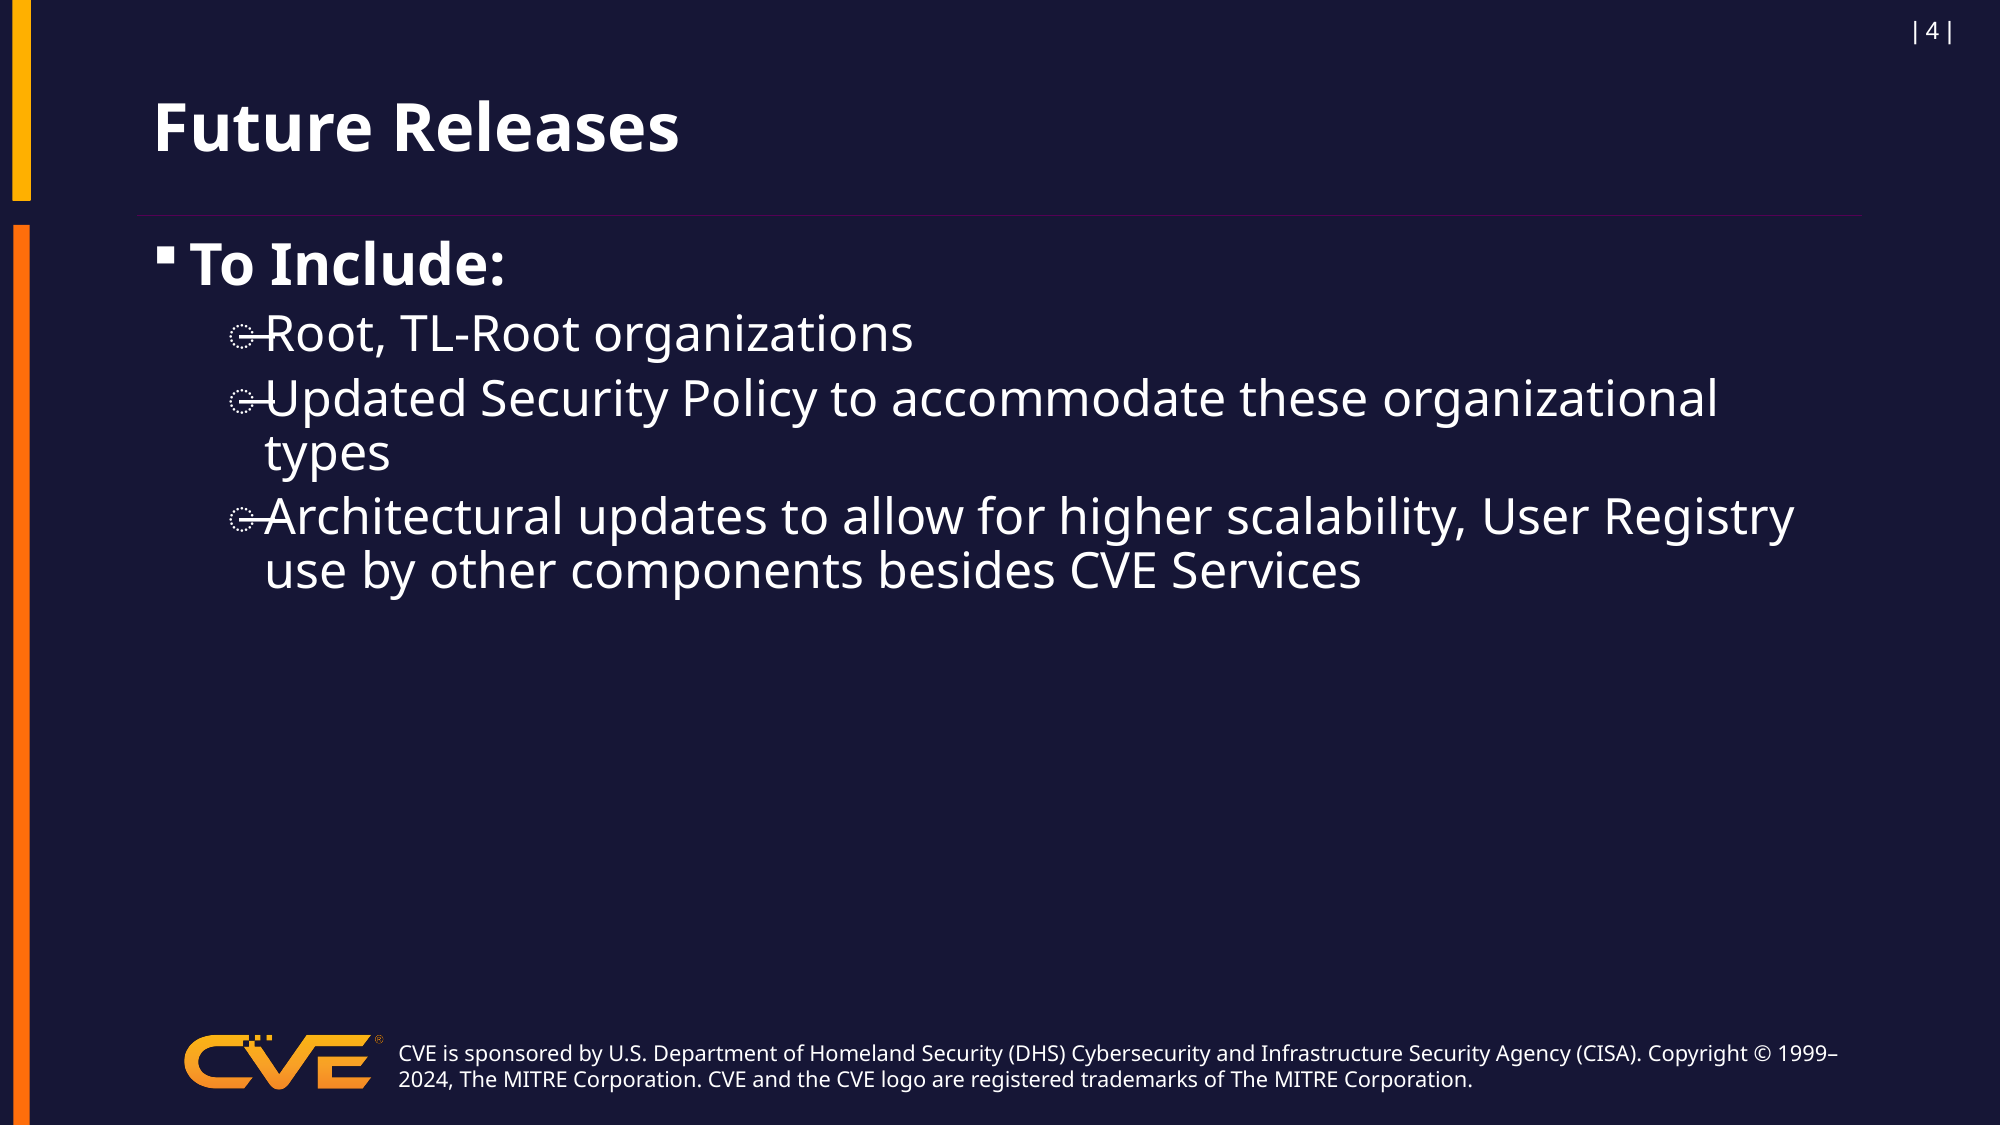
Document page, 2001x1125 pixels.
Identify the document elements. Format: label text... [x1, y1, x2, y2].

list To Include: Root, TL-Root organizations Updated Security Policy to accommodate these organizational types Architectural updates to allow for higher scalability, User Registry use by other components besides CVE Services [137, 227, 1863, 1000]
title Future Releases [137, 59, 1863, 200]
picture [180, 1031, 386, 1092]
slide_number | 4 | [1685, 9, 1976, 51]
